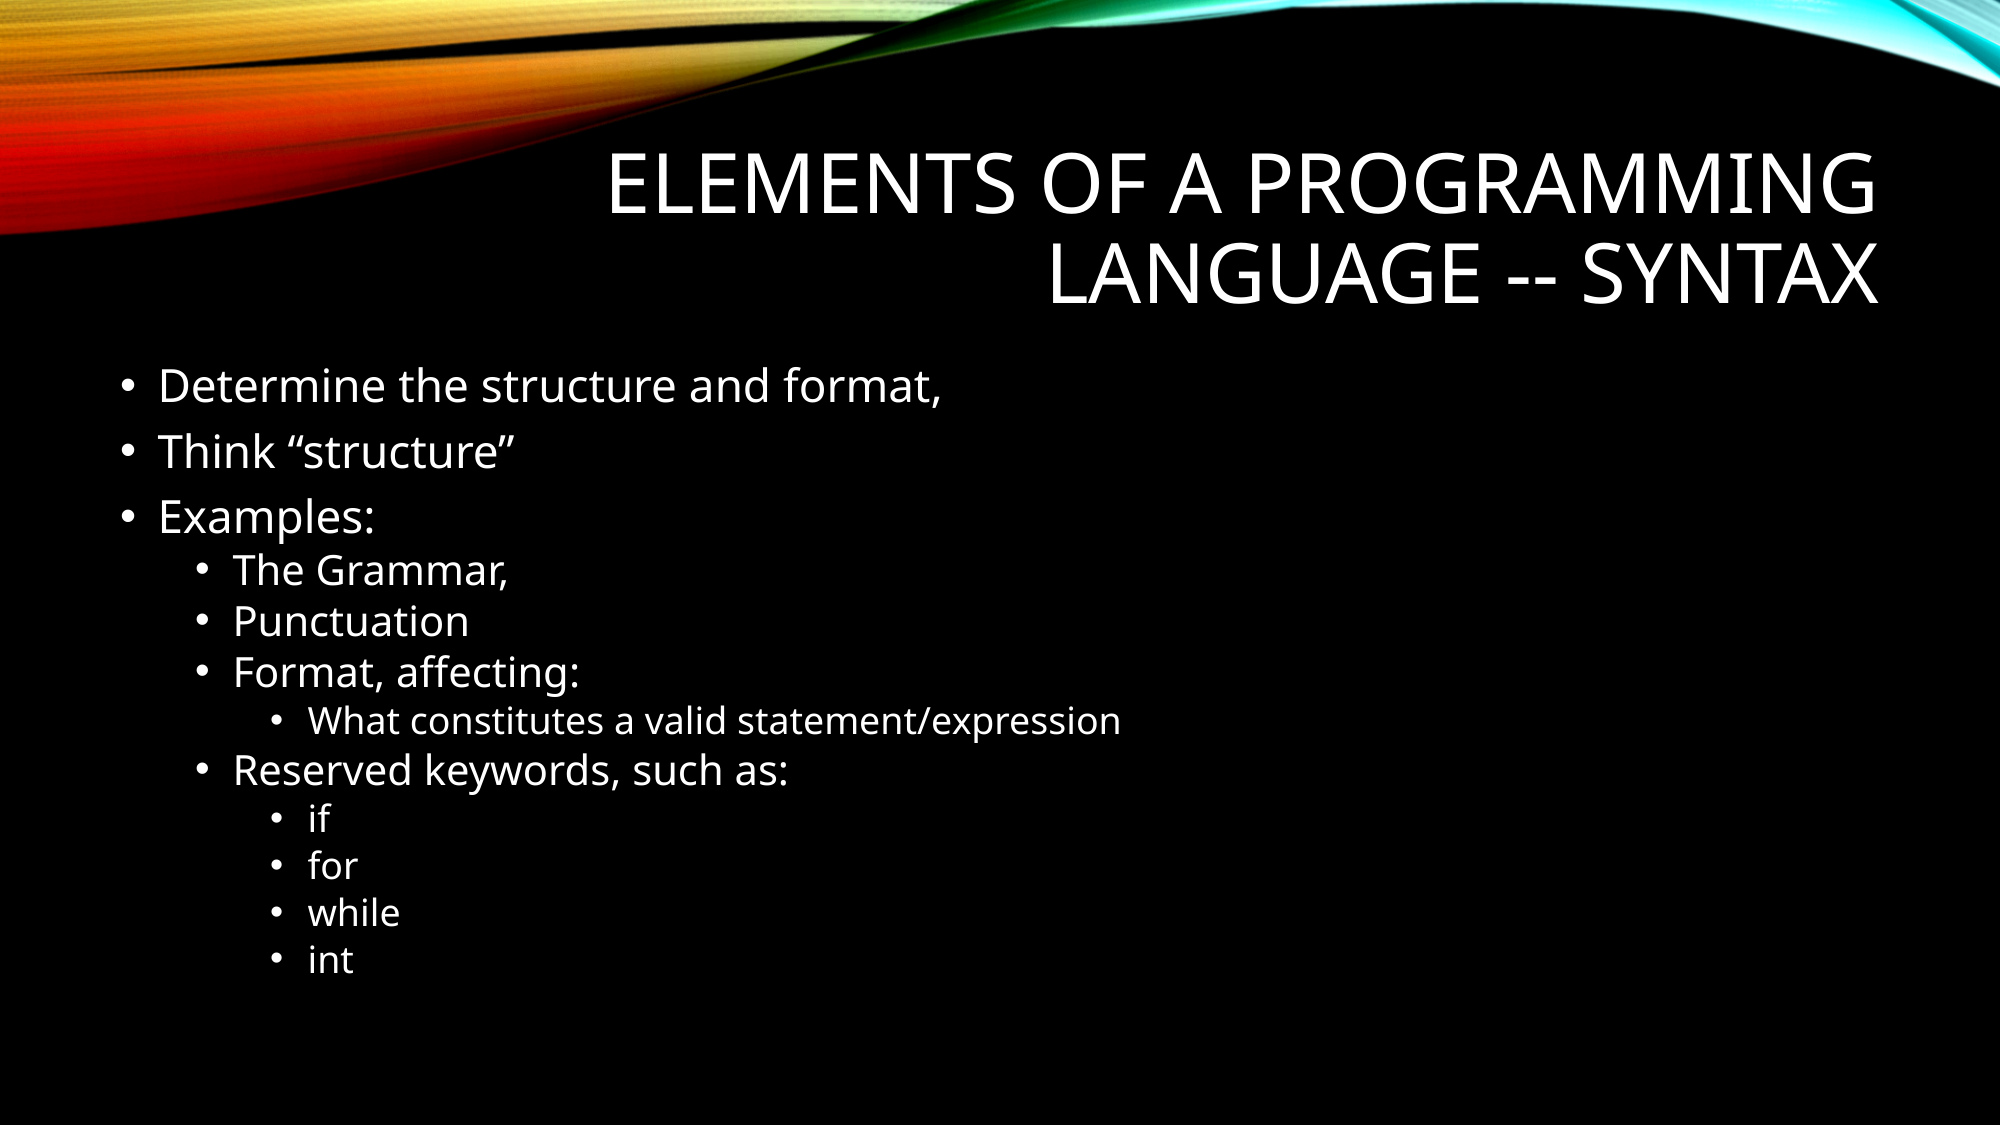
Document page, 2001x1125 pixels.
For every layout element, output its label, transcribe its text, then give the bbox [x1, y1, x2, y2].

list Determine the structure and format, Think “structure” Examples: The Grammar, Punctuation Format, affecting: What constitutes a valid statement/expression Reserved keywords, such as: if for while int [111, 359, 1888, 1021]
title Elements of a programming Language -- Syntax [474, 124, 1888, 338]
picture [0, 0, 2000, 237]
